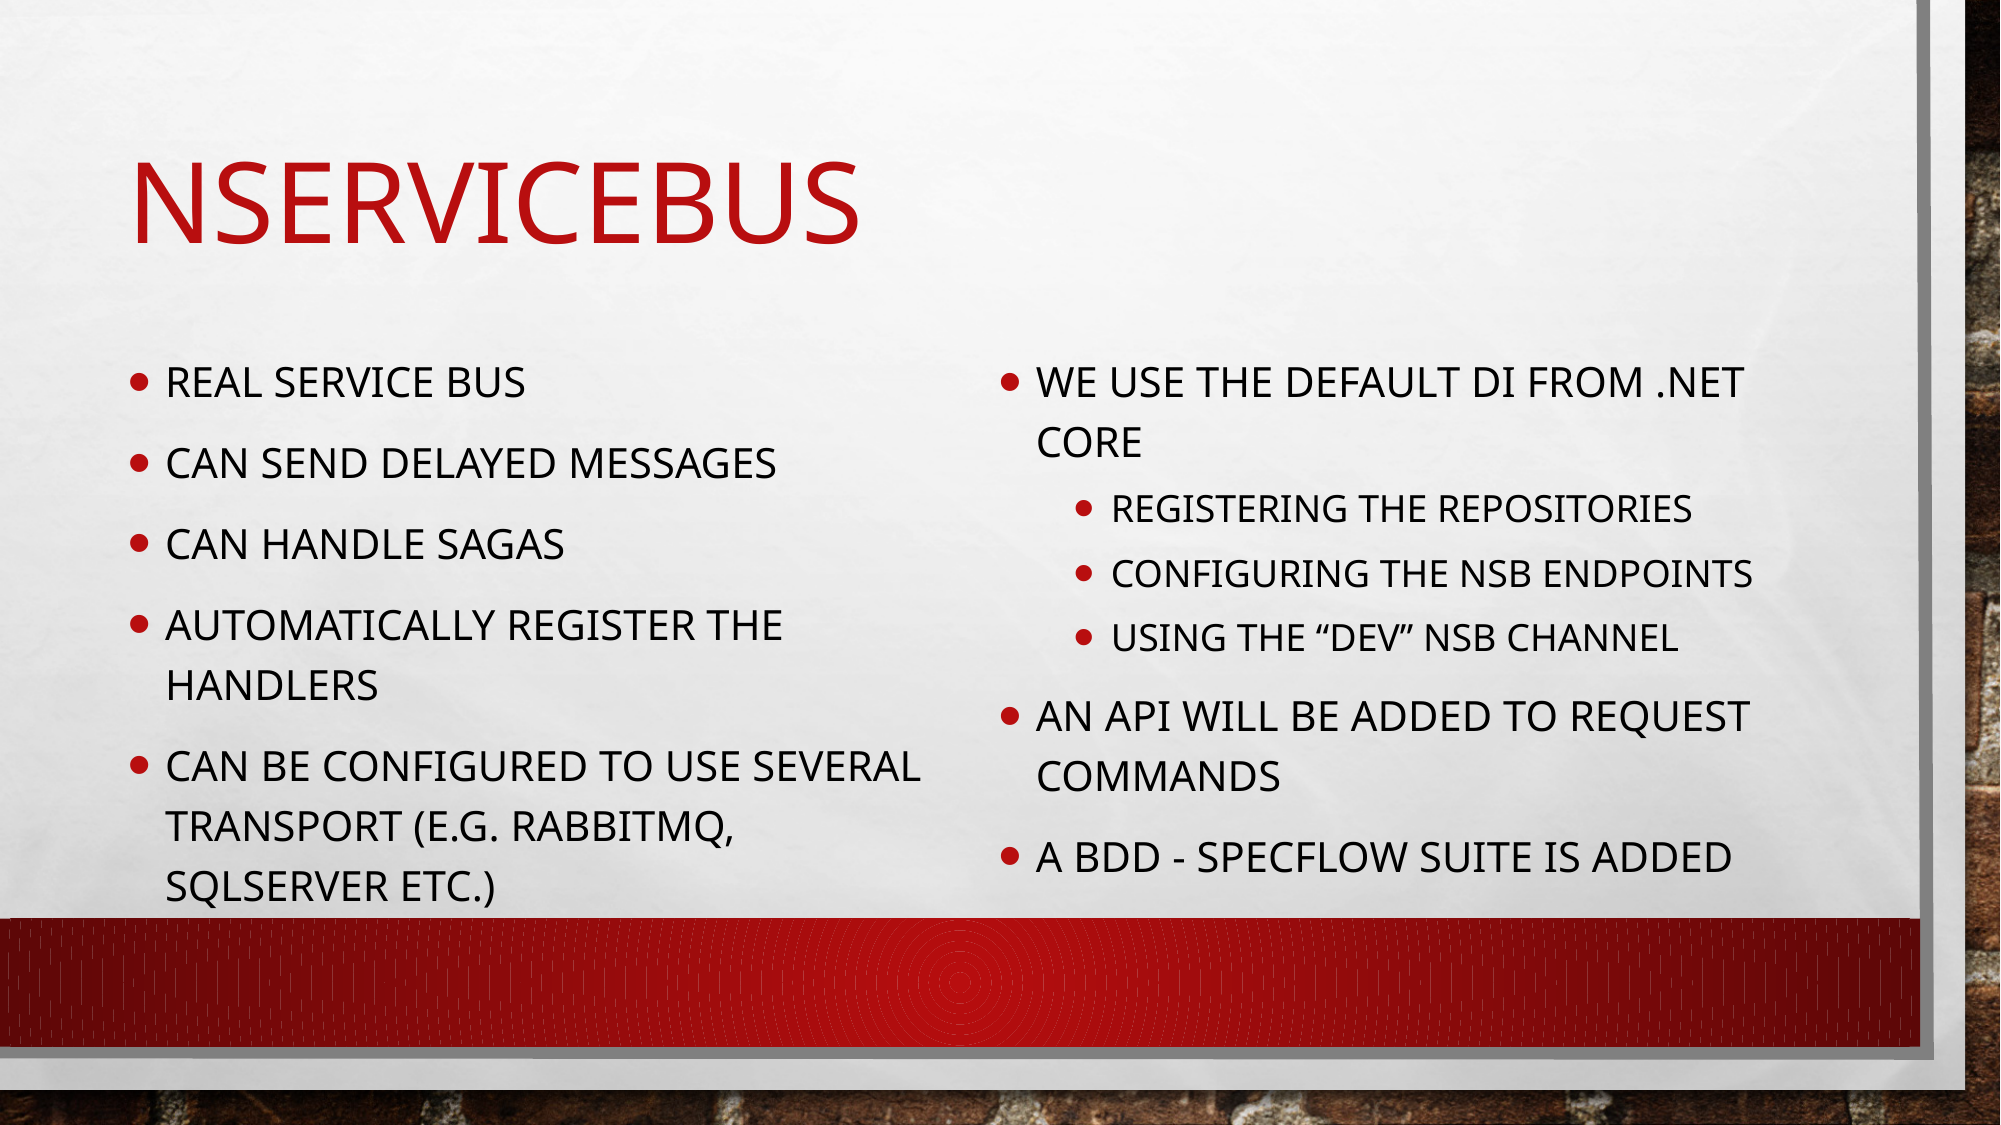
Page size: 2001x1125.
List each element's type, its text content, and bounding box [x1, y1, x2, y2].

list Real service bus Can send delayed messages Can handle sagas Automatically register the handlers Can be configured to use several transport (e.g. RabbitMQ, SqlServer etc.) [112, 338, 948, 882]
list We use the default di from .NET CORE Registering the repositories Configuring the NSB endpoints Using the “dev” nsb channel An API will be added to request commands A BDD - SpecFlow suite is added [983, 338, 1818, 882]
title nservicebus [112, 112, 1818, 303]
picture [0, 0, 2000, 1125]
